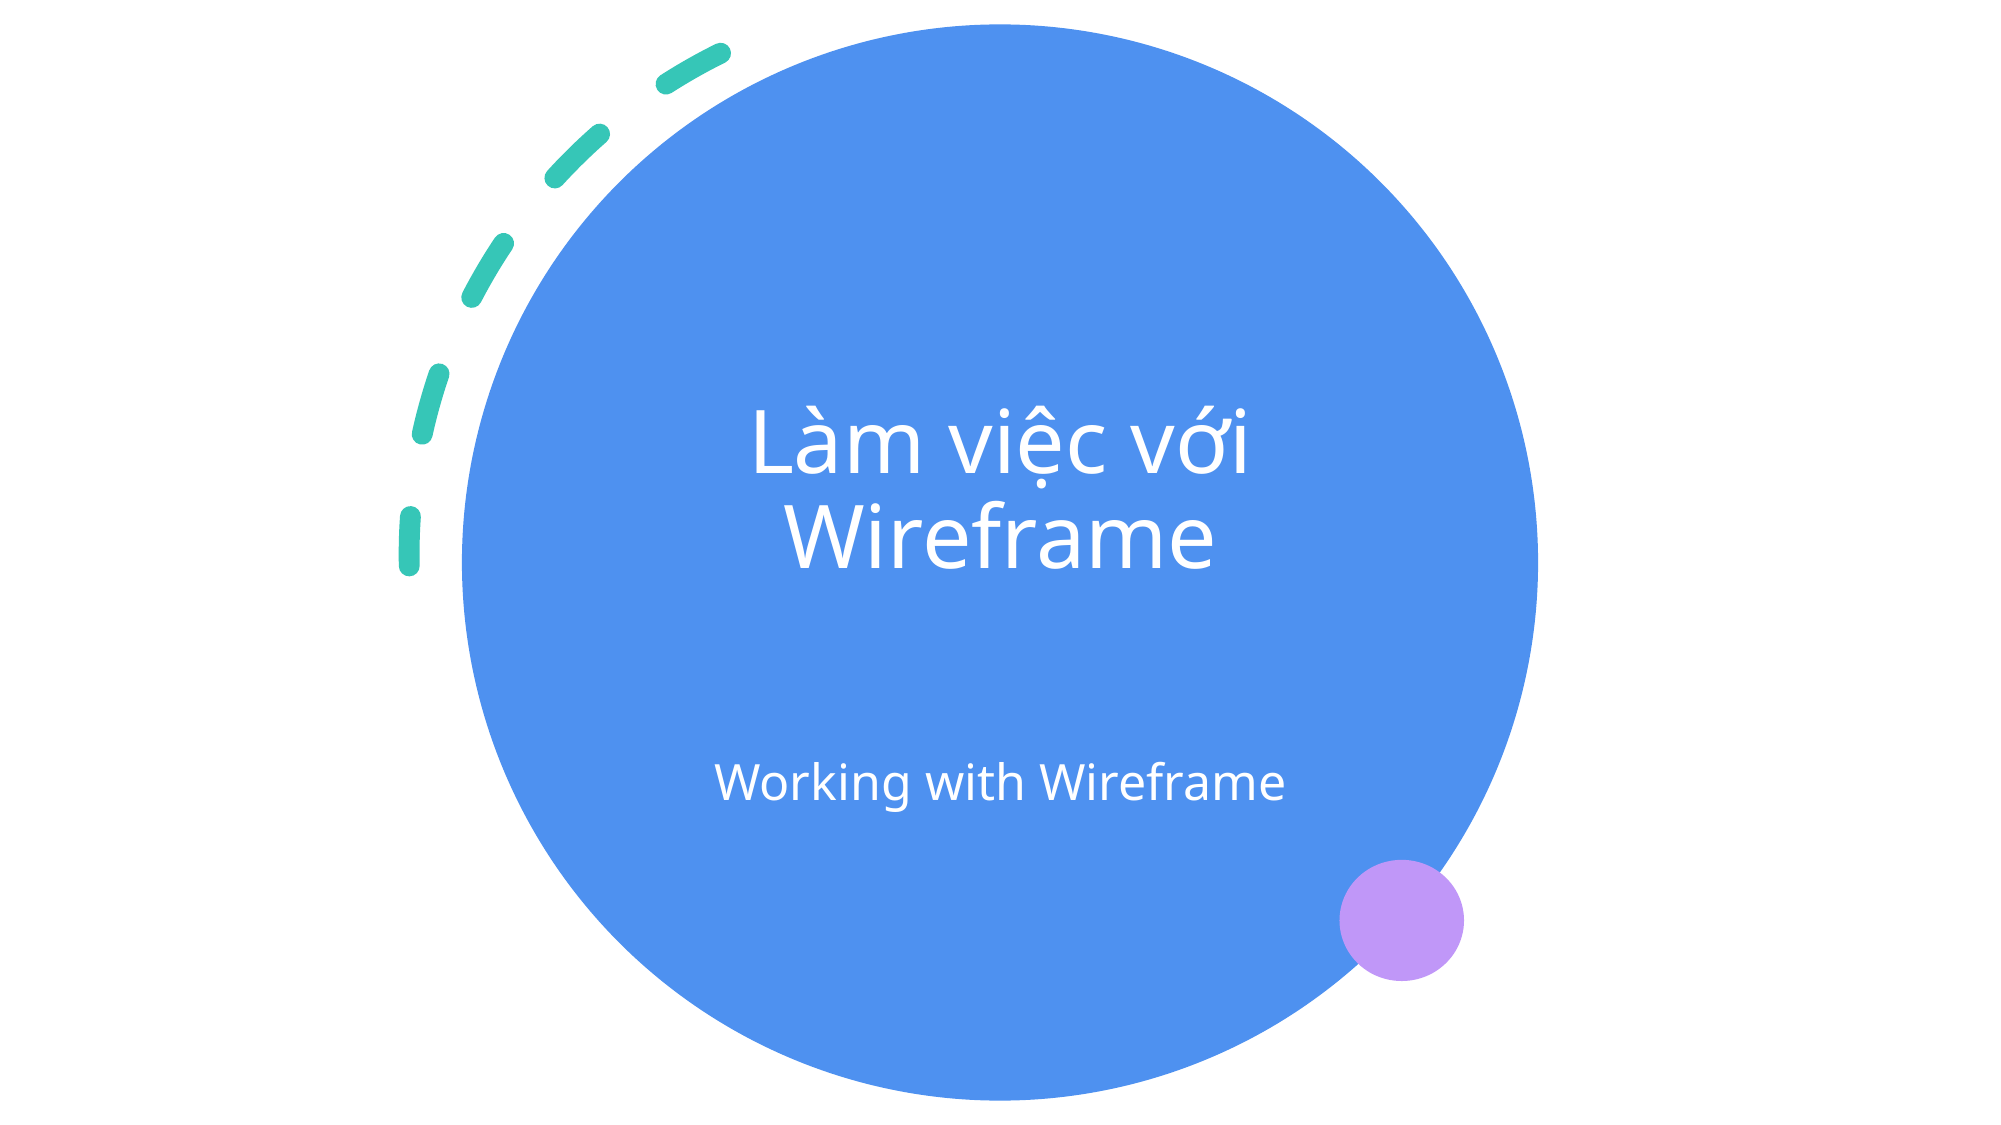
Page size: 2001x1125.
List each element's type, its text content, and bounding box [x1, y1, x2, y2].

title Làm việc với Wireframe [544, 389, 1457, 596]
list Working with Wireframe [544, 668, 1457, 921]
